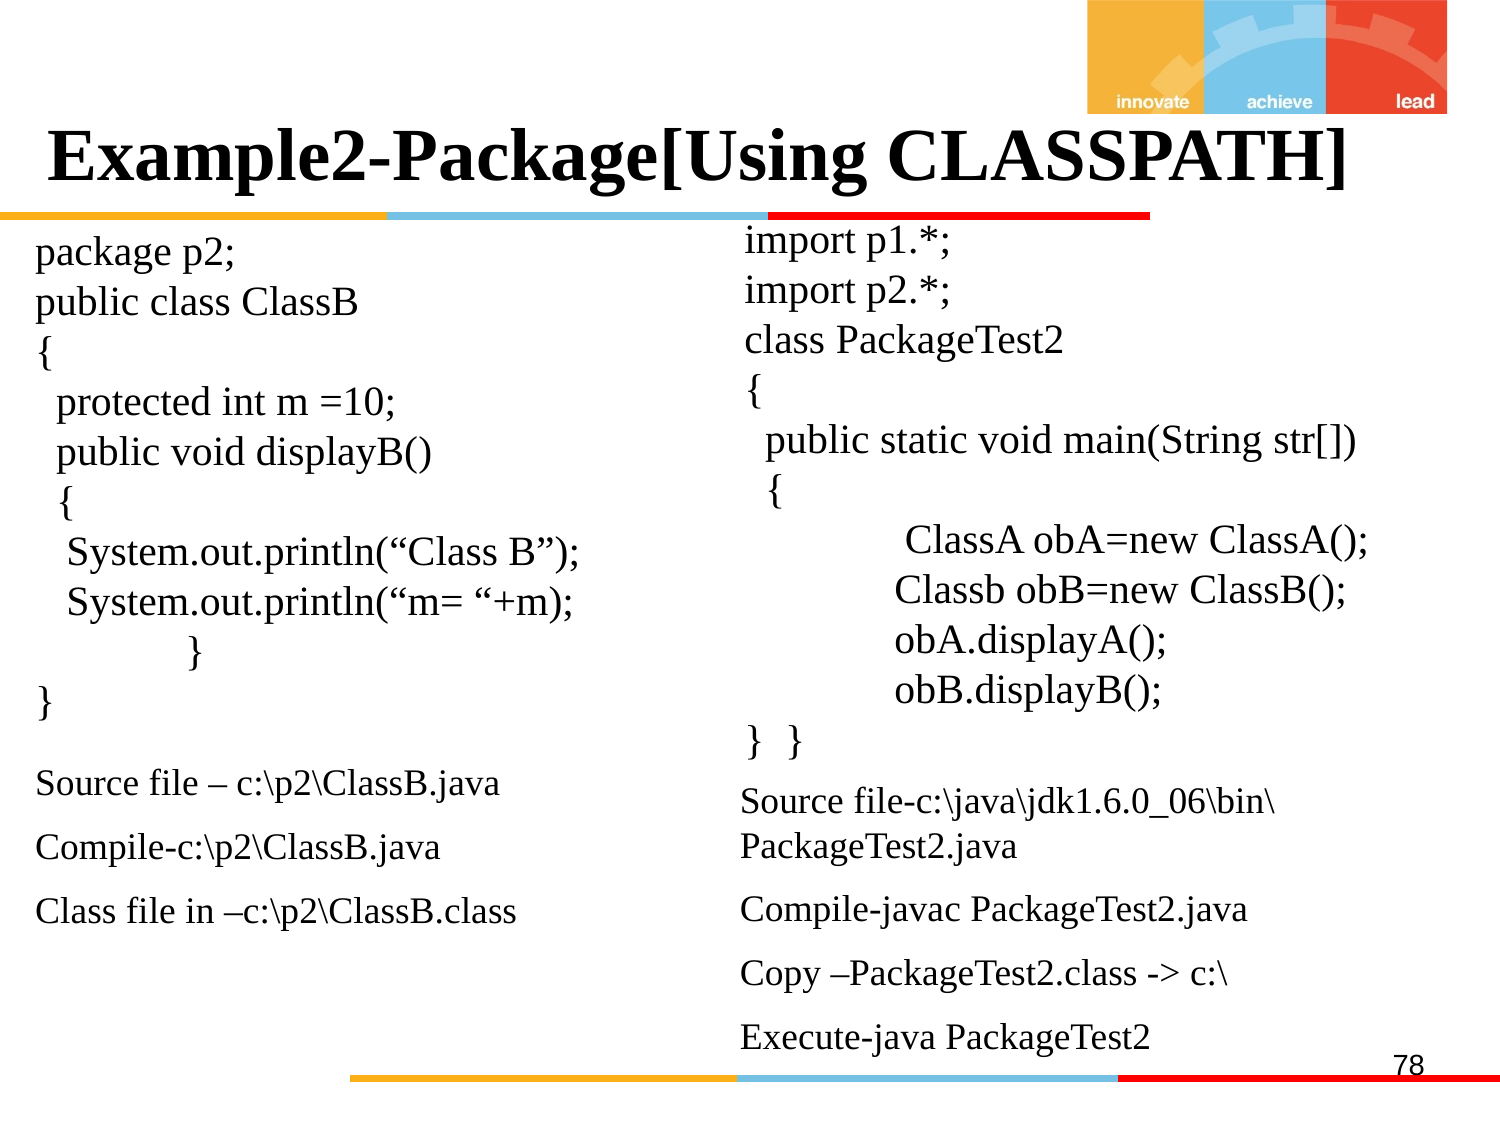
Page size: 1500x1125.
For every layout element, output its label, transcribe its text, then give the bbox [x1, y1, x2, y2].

text_box Source file – c:\p2\ClassB.java Compile-c:\p2\ClassB.java Class file in –c:\p2\ClassB.class [20, 750, 683, 939]
text_box Source file-c:\java\jdk1.6.0_06\bin\PackageTest2.java Compile-javac PackageTest2.java Copy –PackageTest2.class -> c:\ Execute-java PackageTest2 [724, 768, 1475, 1065]
list import p1.*; import p2.*; class PackageTest2 { public static void main(String str[]) { ClassA obA=new ClassA(); Classb obB=new ClassB(); obA.displayA(); obB.displayB(); } } [744, 212, 1445, 768]
title Example2-Package[Using CLASSPATH] [47, 105, 1485, 206]
list package p2; public class ClassB { protected int m =10; public void displayB() { System.out.println(“Class B”); System.out.println(“m= “+m); } } [35, 223, 697, 729]
picture [1087, 0, 1448, 105]
slide_number 78 [1080, 1065, 1425, 1103]
